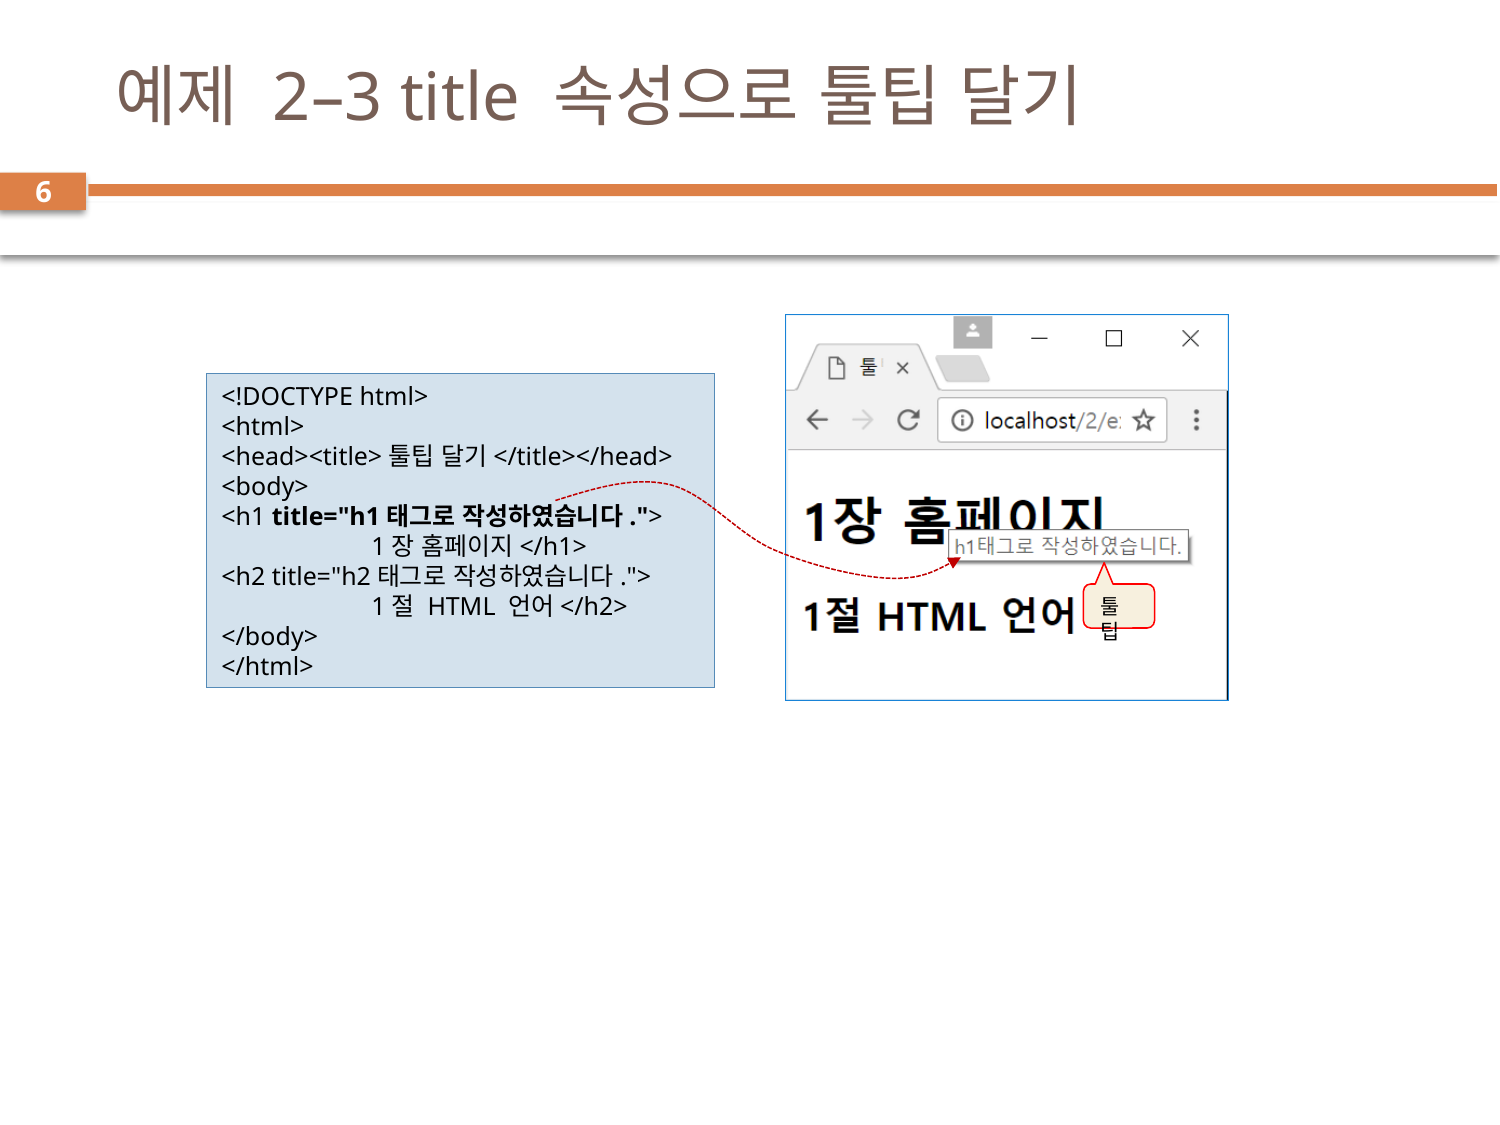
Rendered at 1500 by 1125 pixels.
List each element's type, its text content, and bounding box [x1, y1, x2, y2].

title 예제 2–3 title 속성으로 툴팁 달기 [100, 37, 1438, 149]
picture [785, 314, 1229, 701]
text_box <!DOCTYPE html> <html> <head><title>툴팁 달기</title></head> <body> <h1 title="h1태그로 작성하였습니다."> 1장 홈페이지</h1> <h2 title="h2태그로 작성하였습니다."> 1절 HTML 언어</h2> </body> </html> [206, 373, 715, 688]
slide_number 6 [0, 179, 88, 209]
text_box [554, 480, 779, 554]
